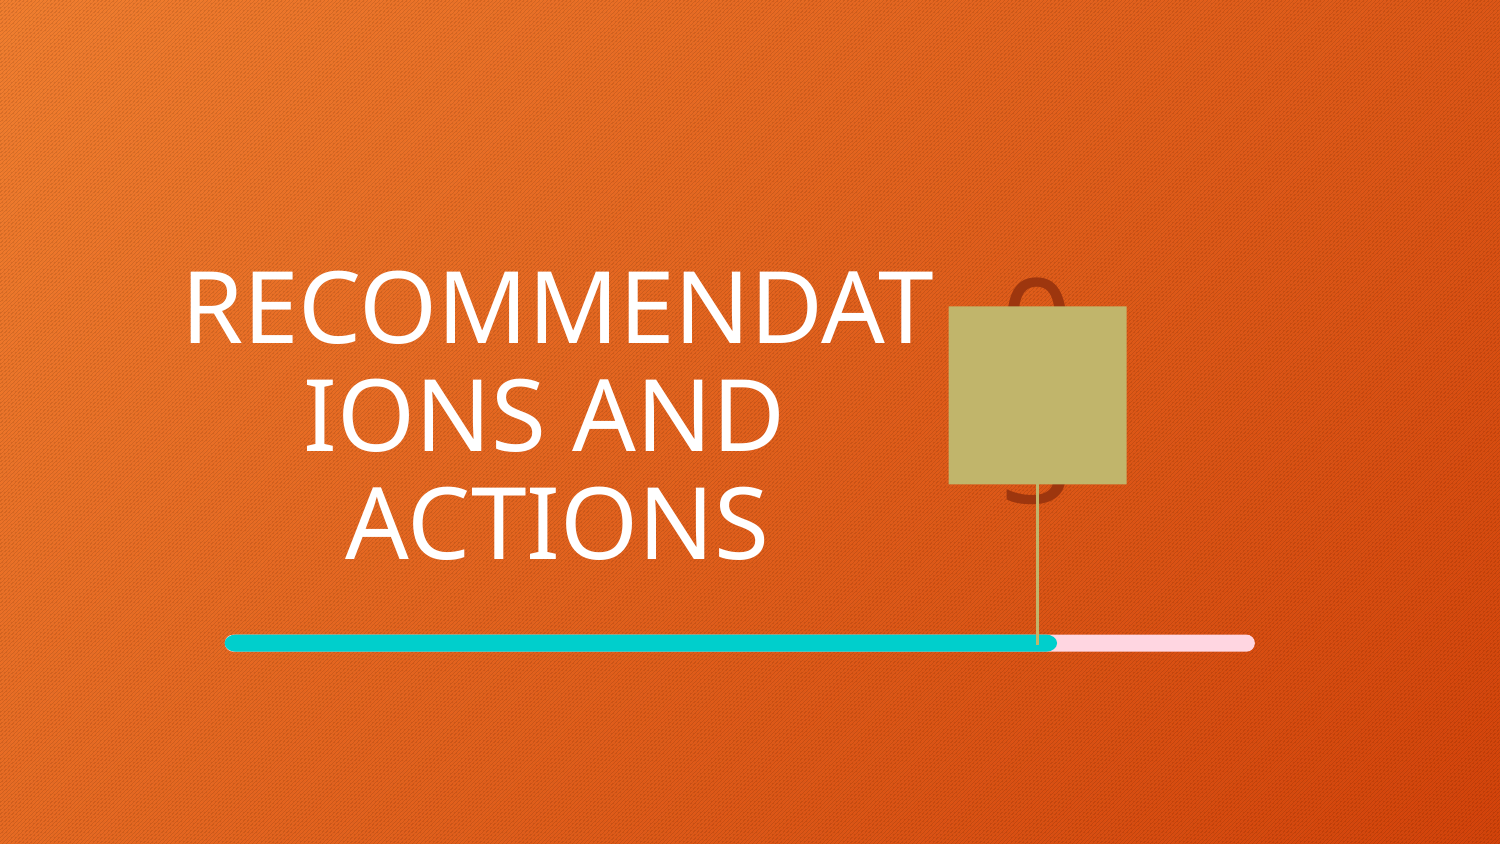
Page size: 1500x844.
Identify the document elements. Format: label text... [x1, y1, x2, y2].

text_box [1049, 634, 1255, 652]
text_box [948, 306, 1127, 485]
title RECOMMENDATIONS AND ACTIONS [158, 174, 958, 596]
text_box [224, 634, 1058, 652]
